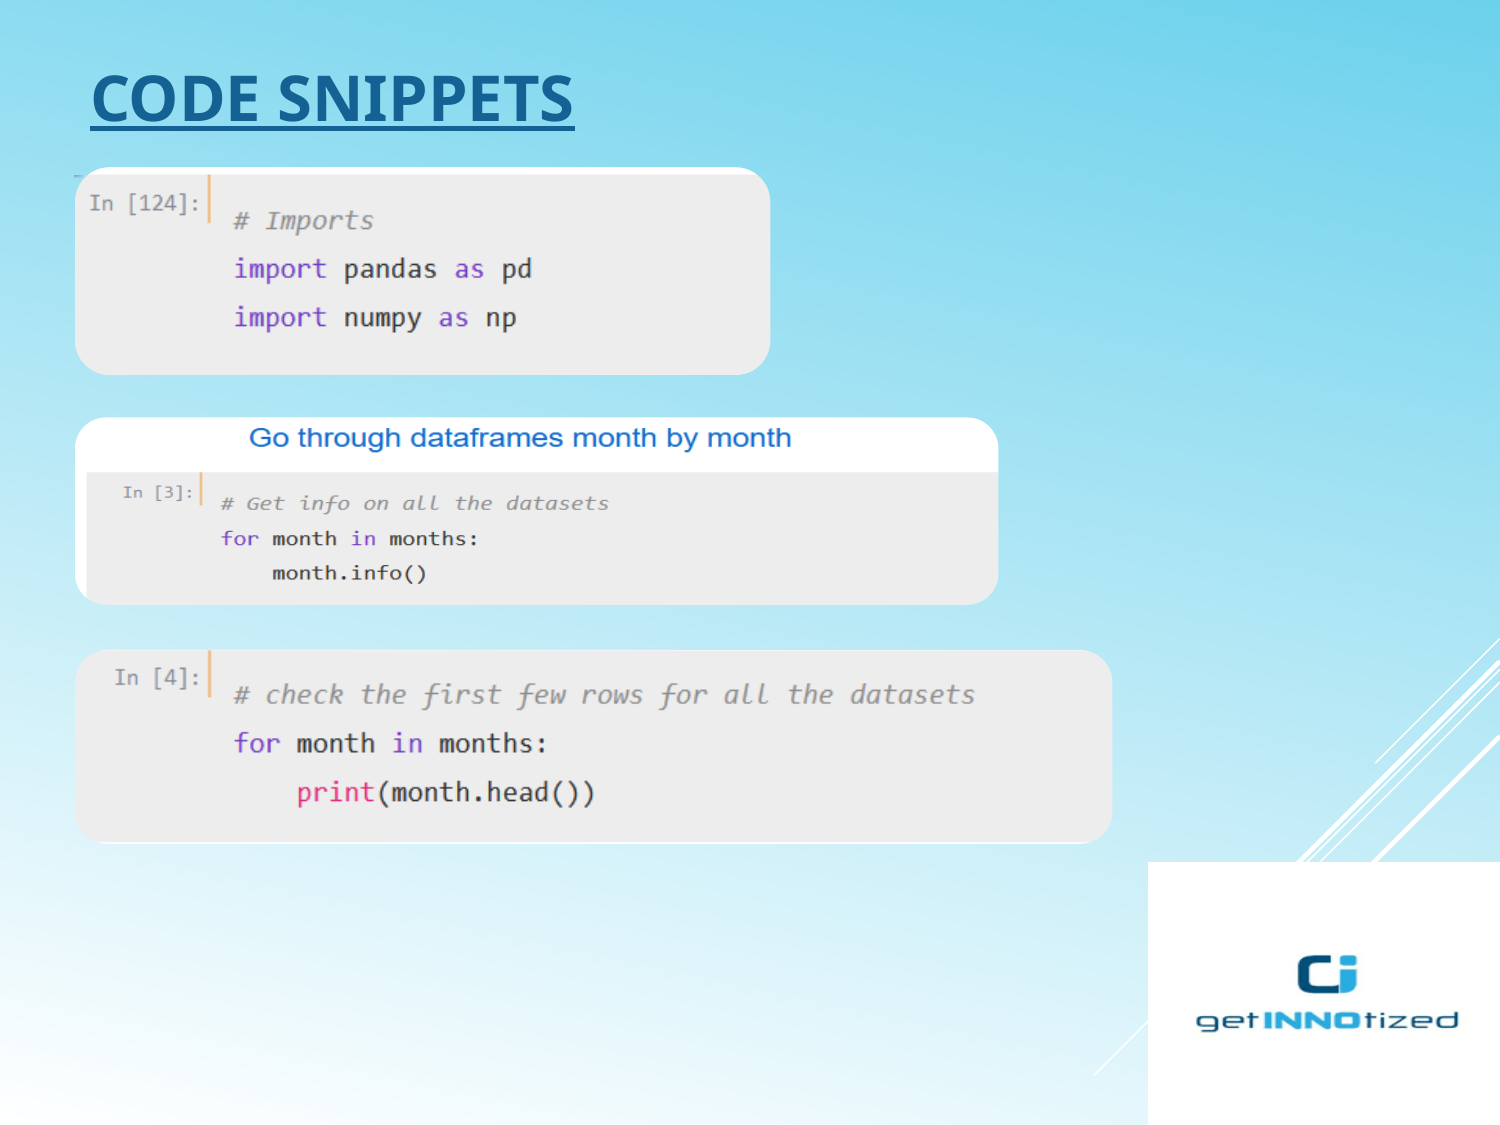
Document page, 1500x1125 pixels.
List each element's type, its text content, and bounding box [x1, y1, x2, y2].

picture [74, 417, 999, 606]
text_box CODE SNIPPETS [75, 50, 1228, 91]
picture [1148, 862, 1500, 1125]
picture [74, 649, 1113, 844]
picture [74, 166, 771, 376]
text_box [37, 91, 1350, 634]
